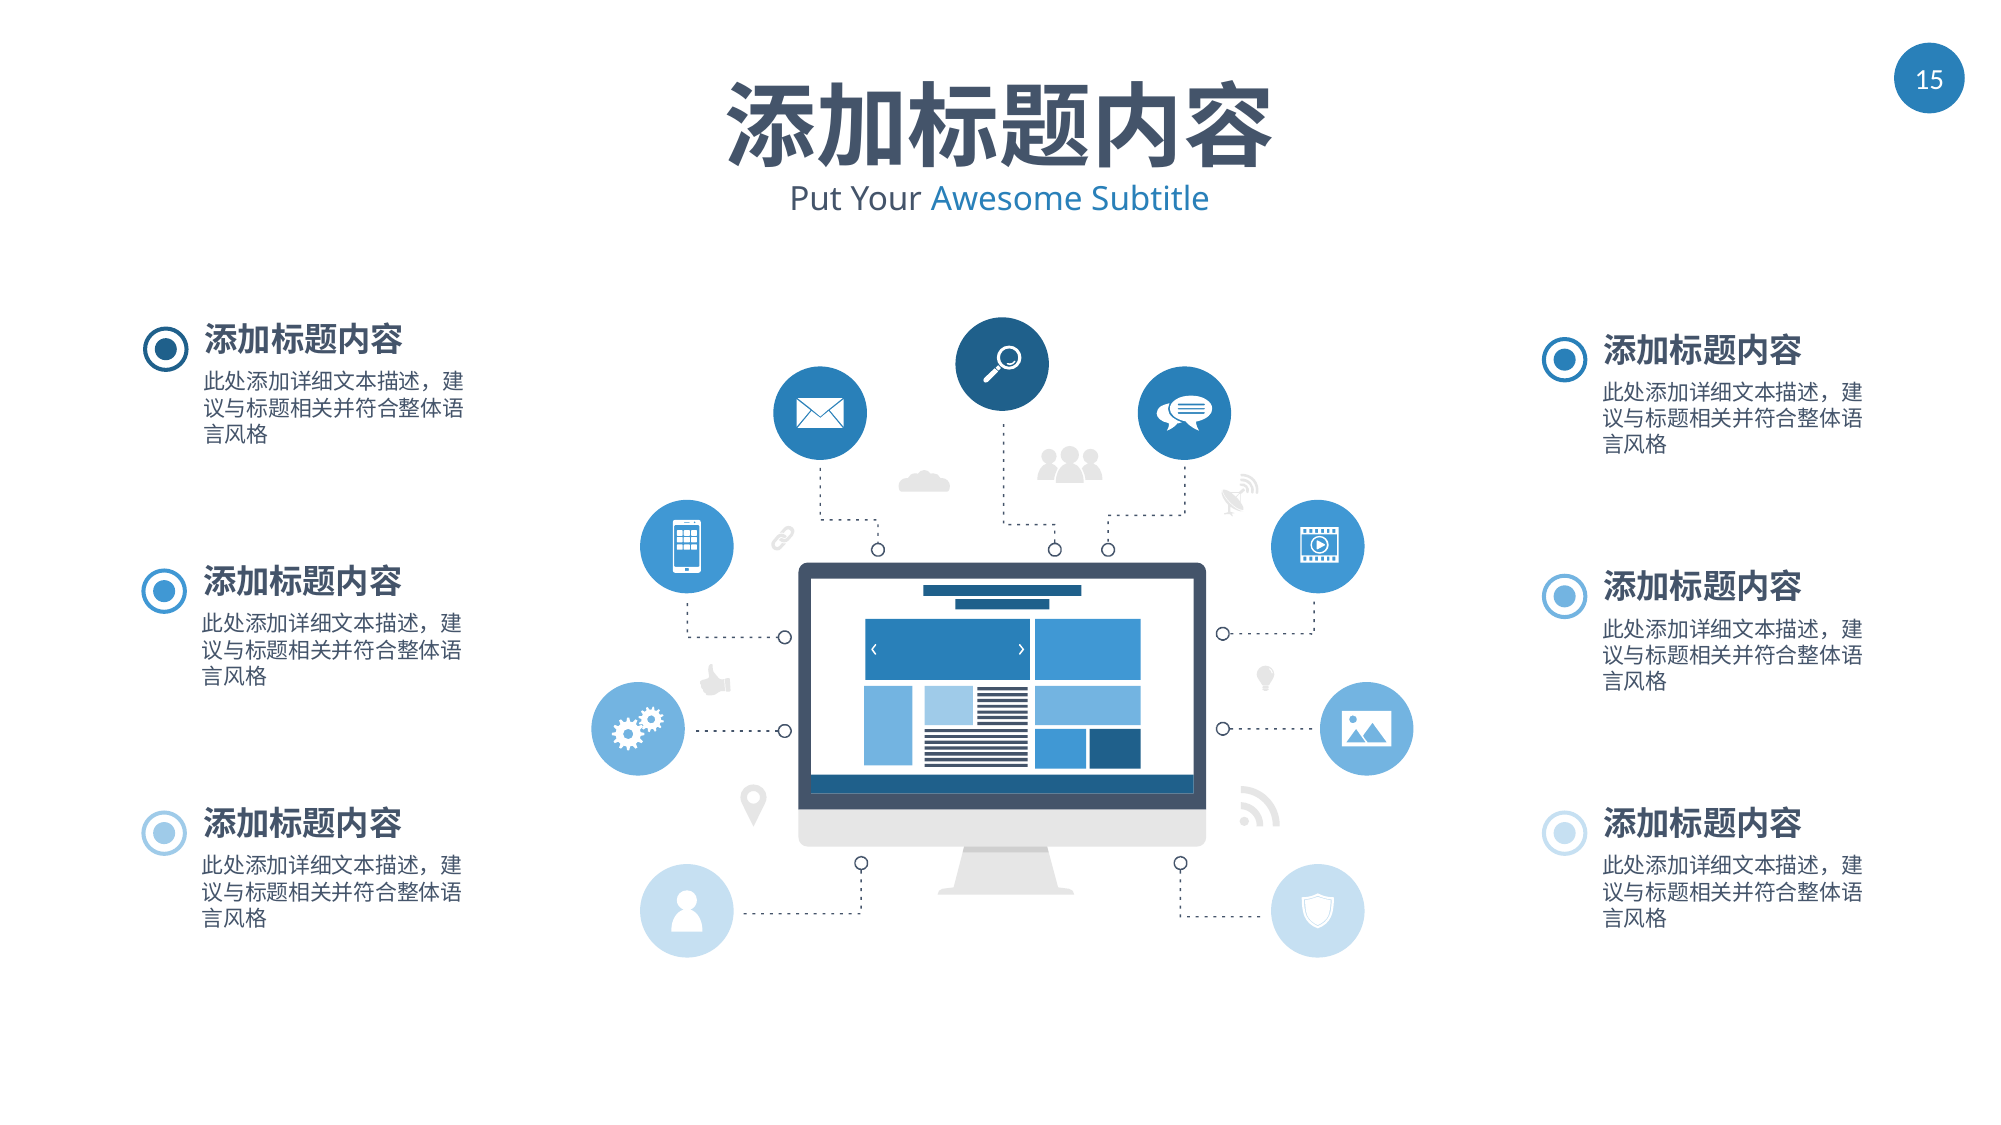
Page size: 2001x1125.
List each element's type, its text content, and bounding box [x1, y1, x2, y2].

text_box 此处添加详细文本描述，建议与标题相关并符合整体语言风格 [1587, 371, 1887, 465]
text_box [141, 810, 187, 856]
text_box 添加标题内容 [189, 311, 420, 360]
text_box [1541, 573, 1588, 620]
text_box 此处添加详细文本描述，建议与标题相关并符合整体语言风格 [186, 602, 487, 697]
text_box 添加标题内容 [188, 553, 418, 602]
text_box 添加标题内容 [709, 60, 1291, 185]
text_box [1541, 336, 1588, 383]
text_box 添加标题内容 [1588, 795, 1819, 844]
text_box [1541, 810, 1588, 856]
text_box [591, 317, 1414, 965]
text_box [142, 326, 189, 372]
text_box 添加标题内容 [1588, 558, 1819, 607]
text_box 此处添加详细文本描述，建议与标题相关并符合整体语言风格 [188, 360, 488, 455]
text_box 此处添加详细文本描述，建议与标题相关并符合整体语言风格 [1587, 844, 1887, 939]
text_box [141, 568, 187, 614]
text_box 添加标题内容 [1588, 321, 1819, 371]
text_box 此处添加详细文本描述，建议与标题相关并符合整体语言风格 [1587, 607, 1887, 702]
text_box Put Your Awesome Subtitle [774, 169, 1226, 225]
text_box 此处添加详细文本描述，建议与标题相关并符合整体语言风格 [186, 844, 487, 939]
text_box 添加标题内容 [188, 795, 418, 844]
